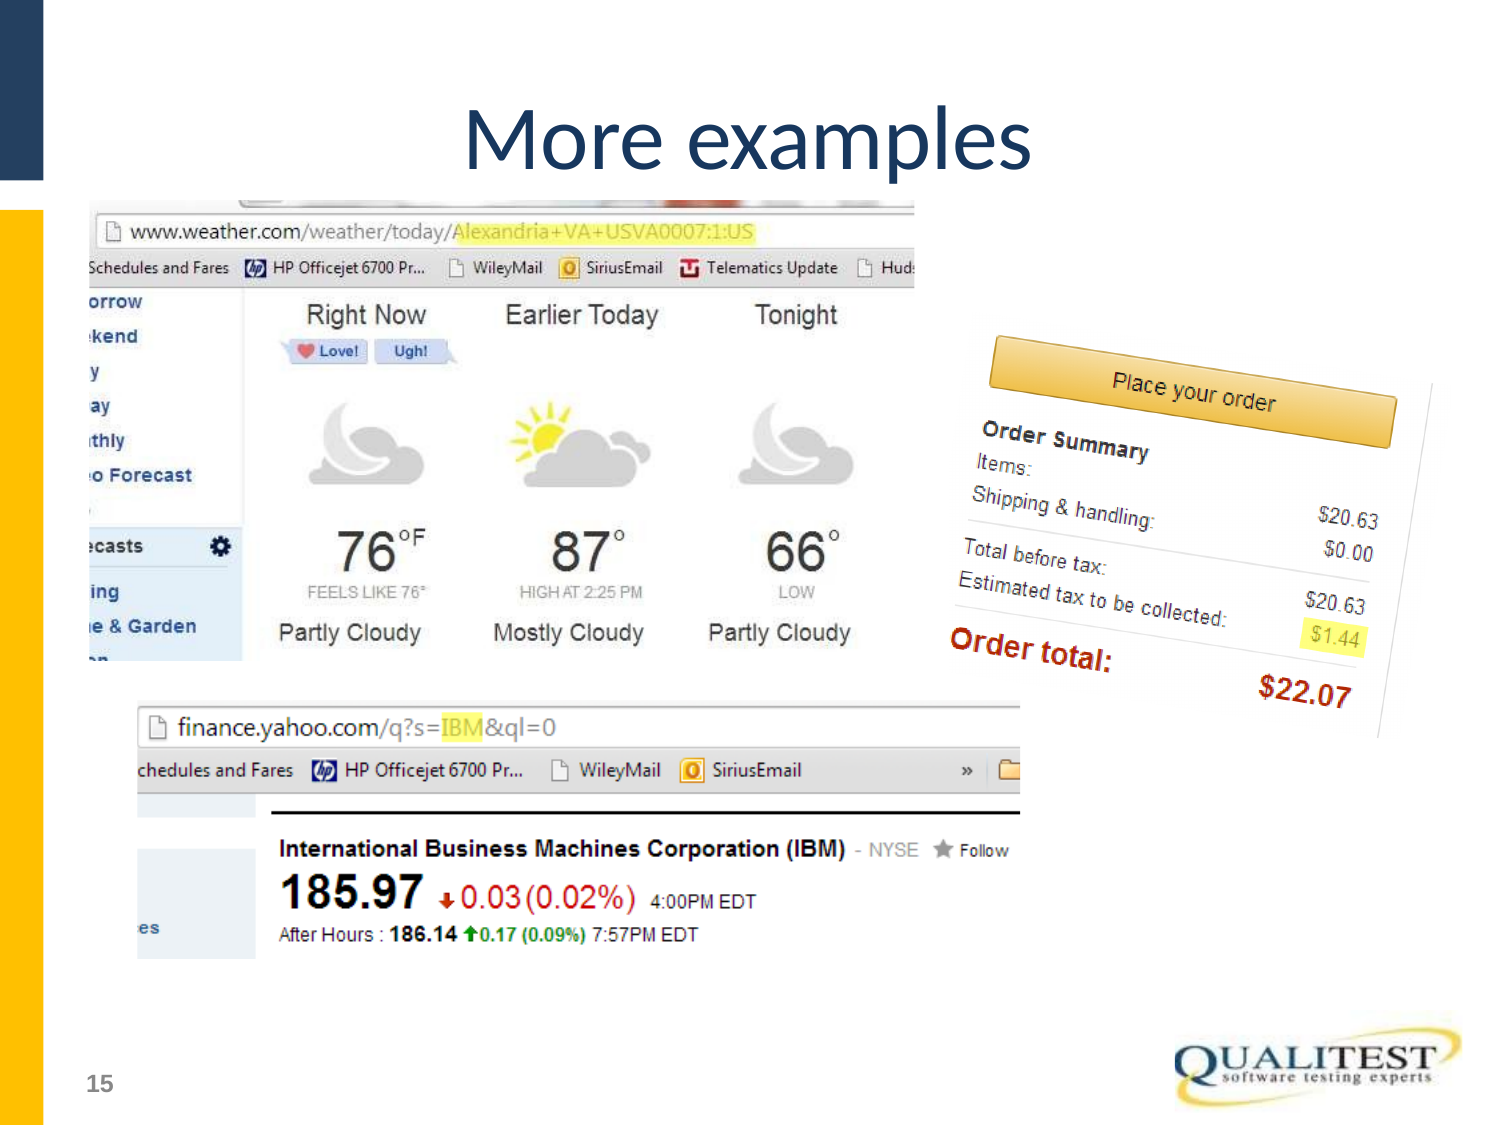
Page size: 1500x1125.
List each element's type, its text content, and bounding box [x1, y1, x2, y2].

text_box [89, 200, 915, 661]
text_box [137, 312, 1452, 959]
picture [1174, 1010, 1463, 1113]
slide_number 51 [79, 1068, 121, 1125]
title More examples [460, 75, 1040, 266]
